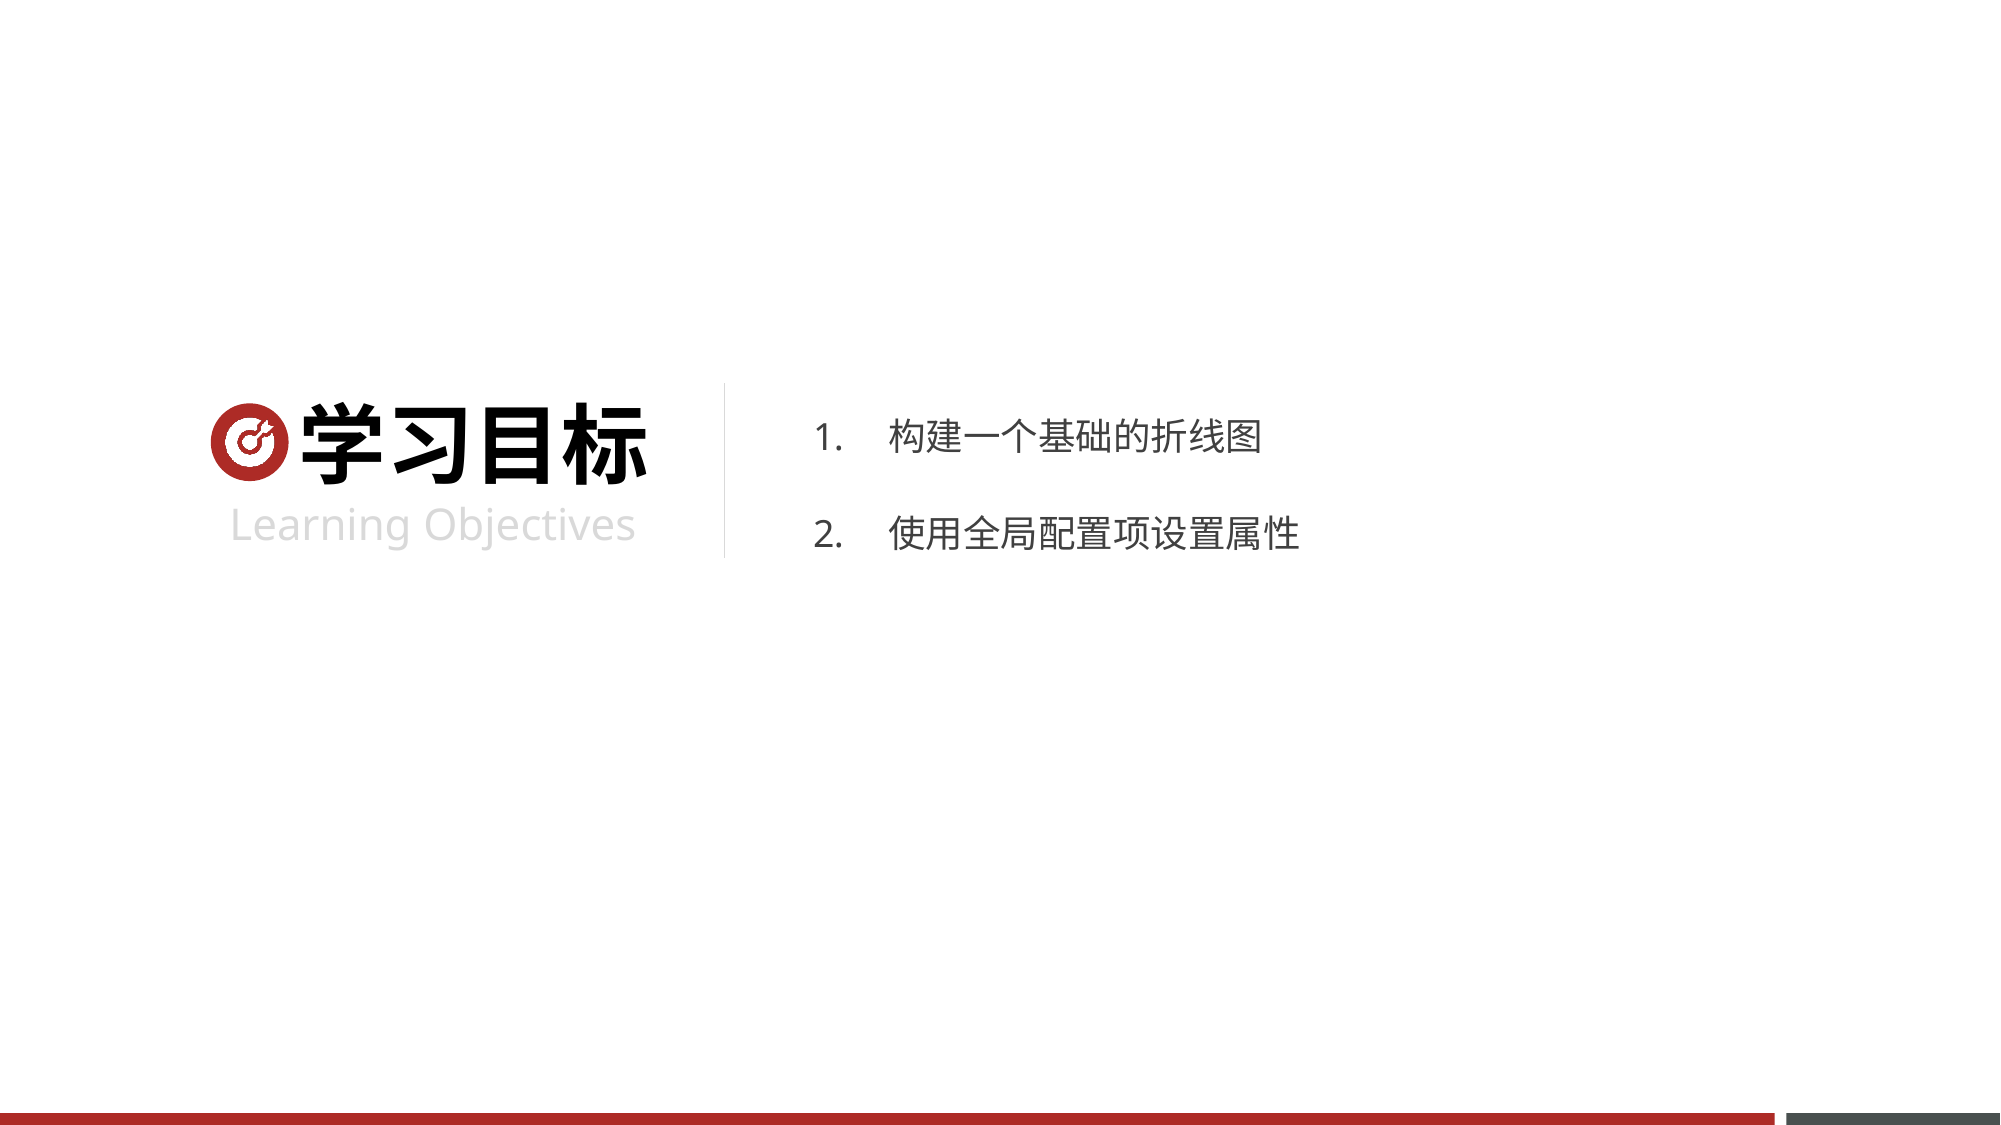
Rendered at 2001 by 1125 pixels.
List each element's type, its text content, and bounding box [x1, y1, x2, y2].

list 构建一个基础的折线图 使用全局配置项设置属性 [798, 112, 1832, 811]
picture [216, 408, 283, 476]
